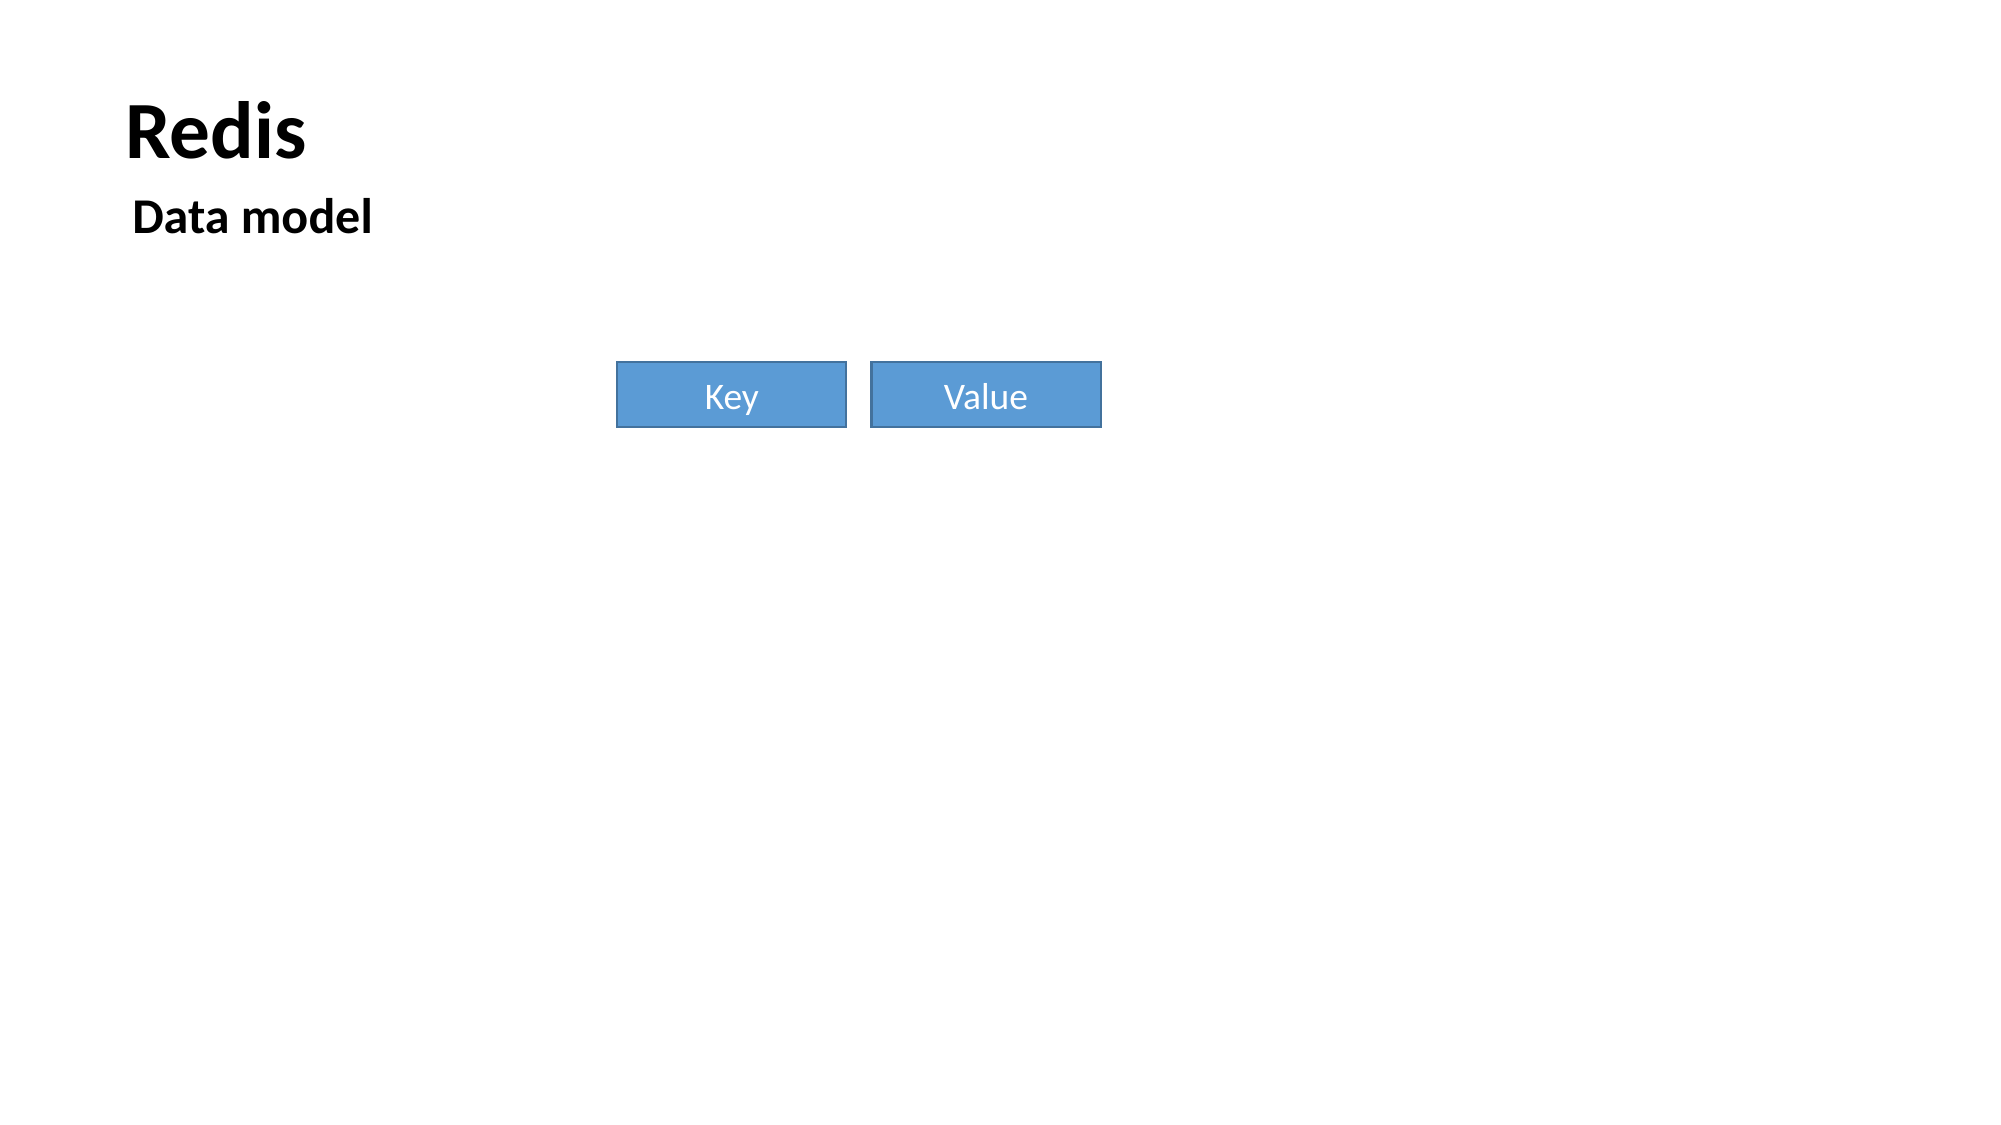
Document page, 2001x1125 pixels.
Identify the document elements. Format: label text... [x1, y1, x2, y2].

text_box Key [616, 361, 847, 428]
text_box Redis [110, 45, 1507, 207]
text_box Data model [117, 175, 1915, 596]
text_box Value [870, 361, 1102, 428]
